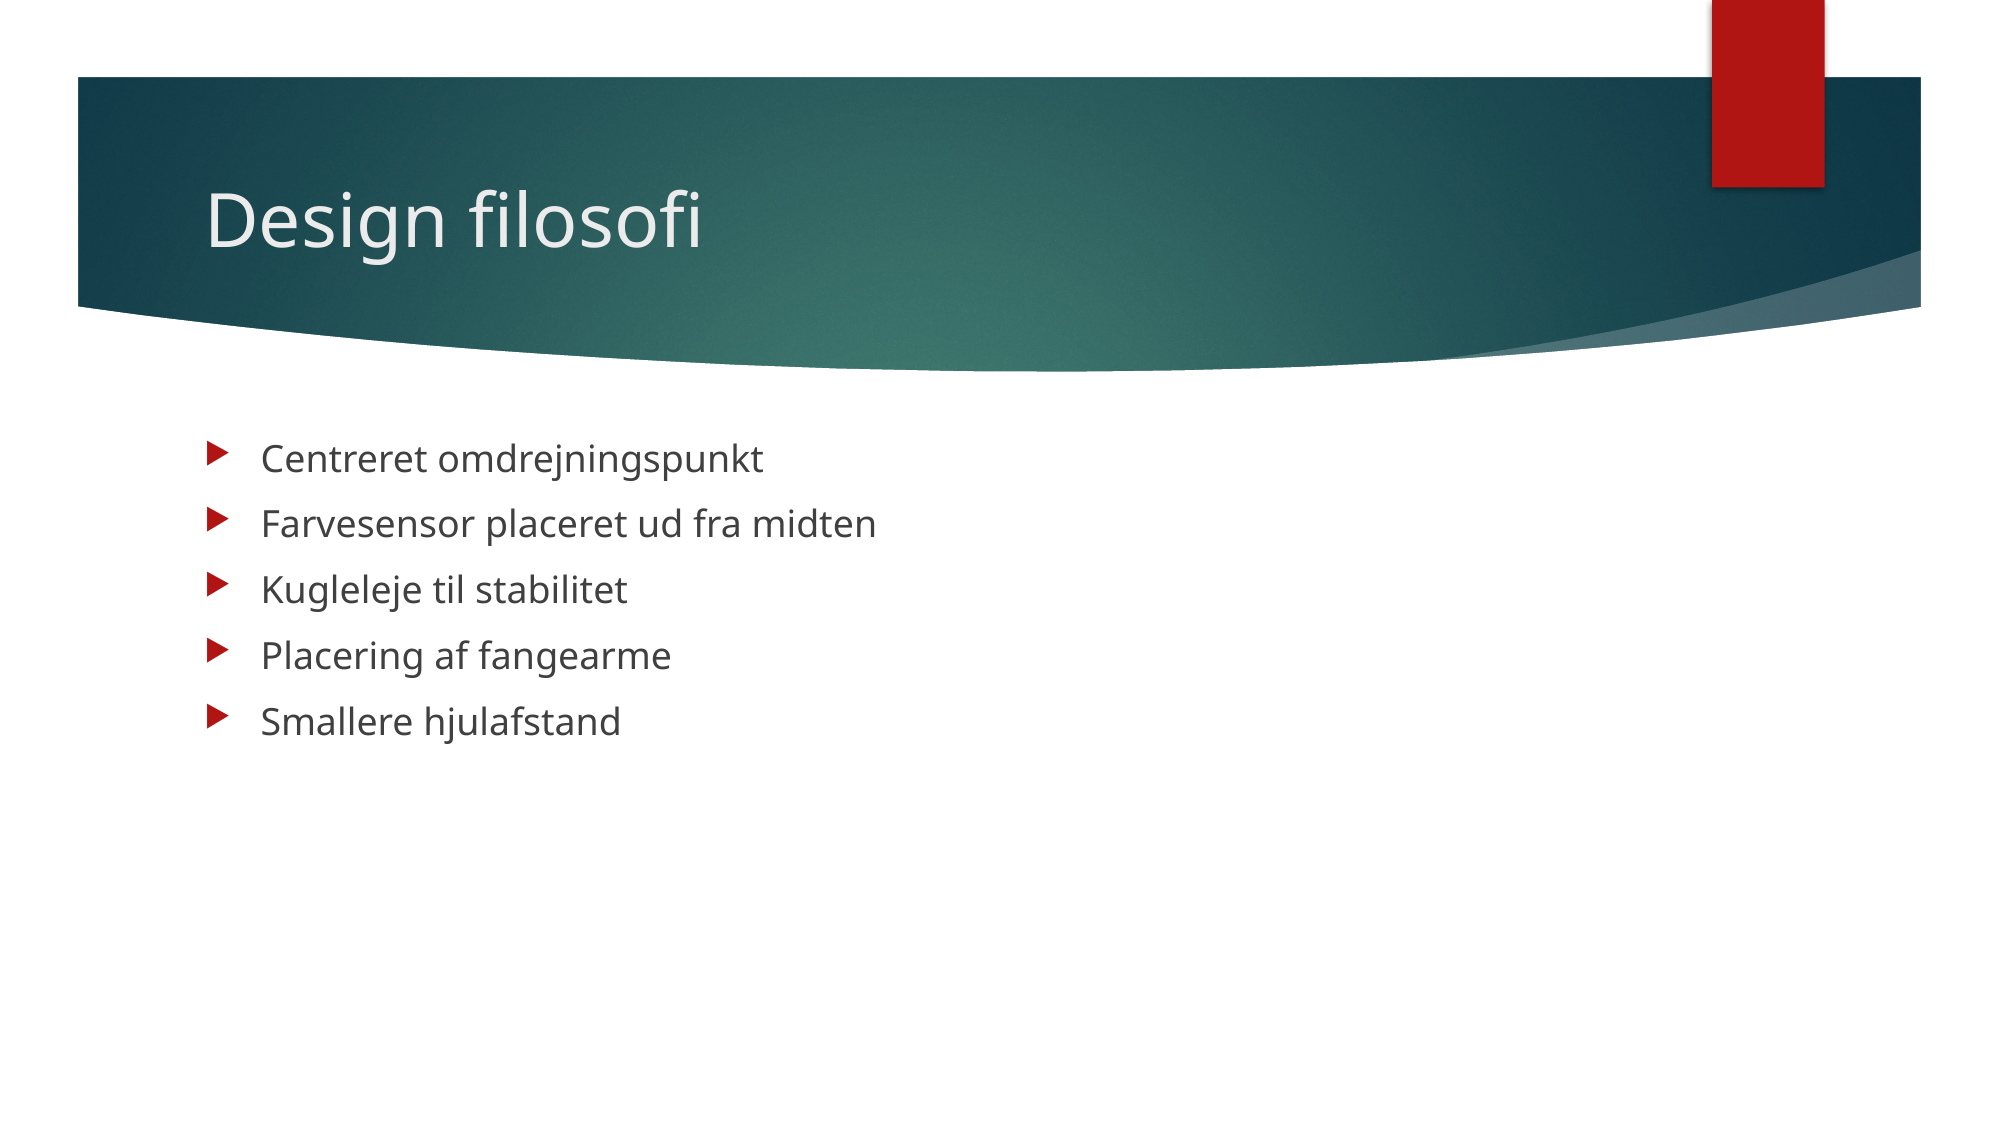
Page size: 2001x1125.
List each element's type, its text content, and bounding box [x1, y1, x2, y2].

list Centreret omdrejningspunkt Farvesensor placeret ud fra midten Kugleleje til stabilitet Placering af fangearme Smallere hjulafstand [189, 427, 1638, 988]
title Design filosofi [189, 159, 1638, 276]
